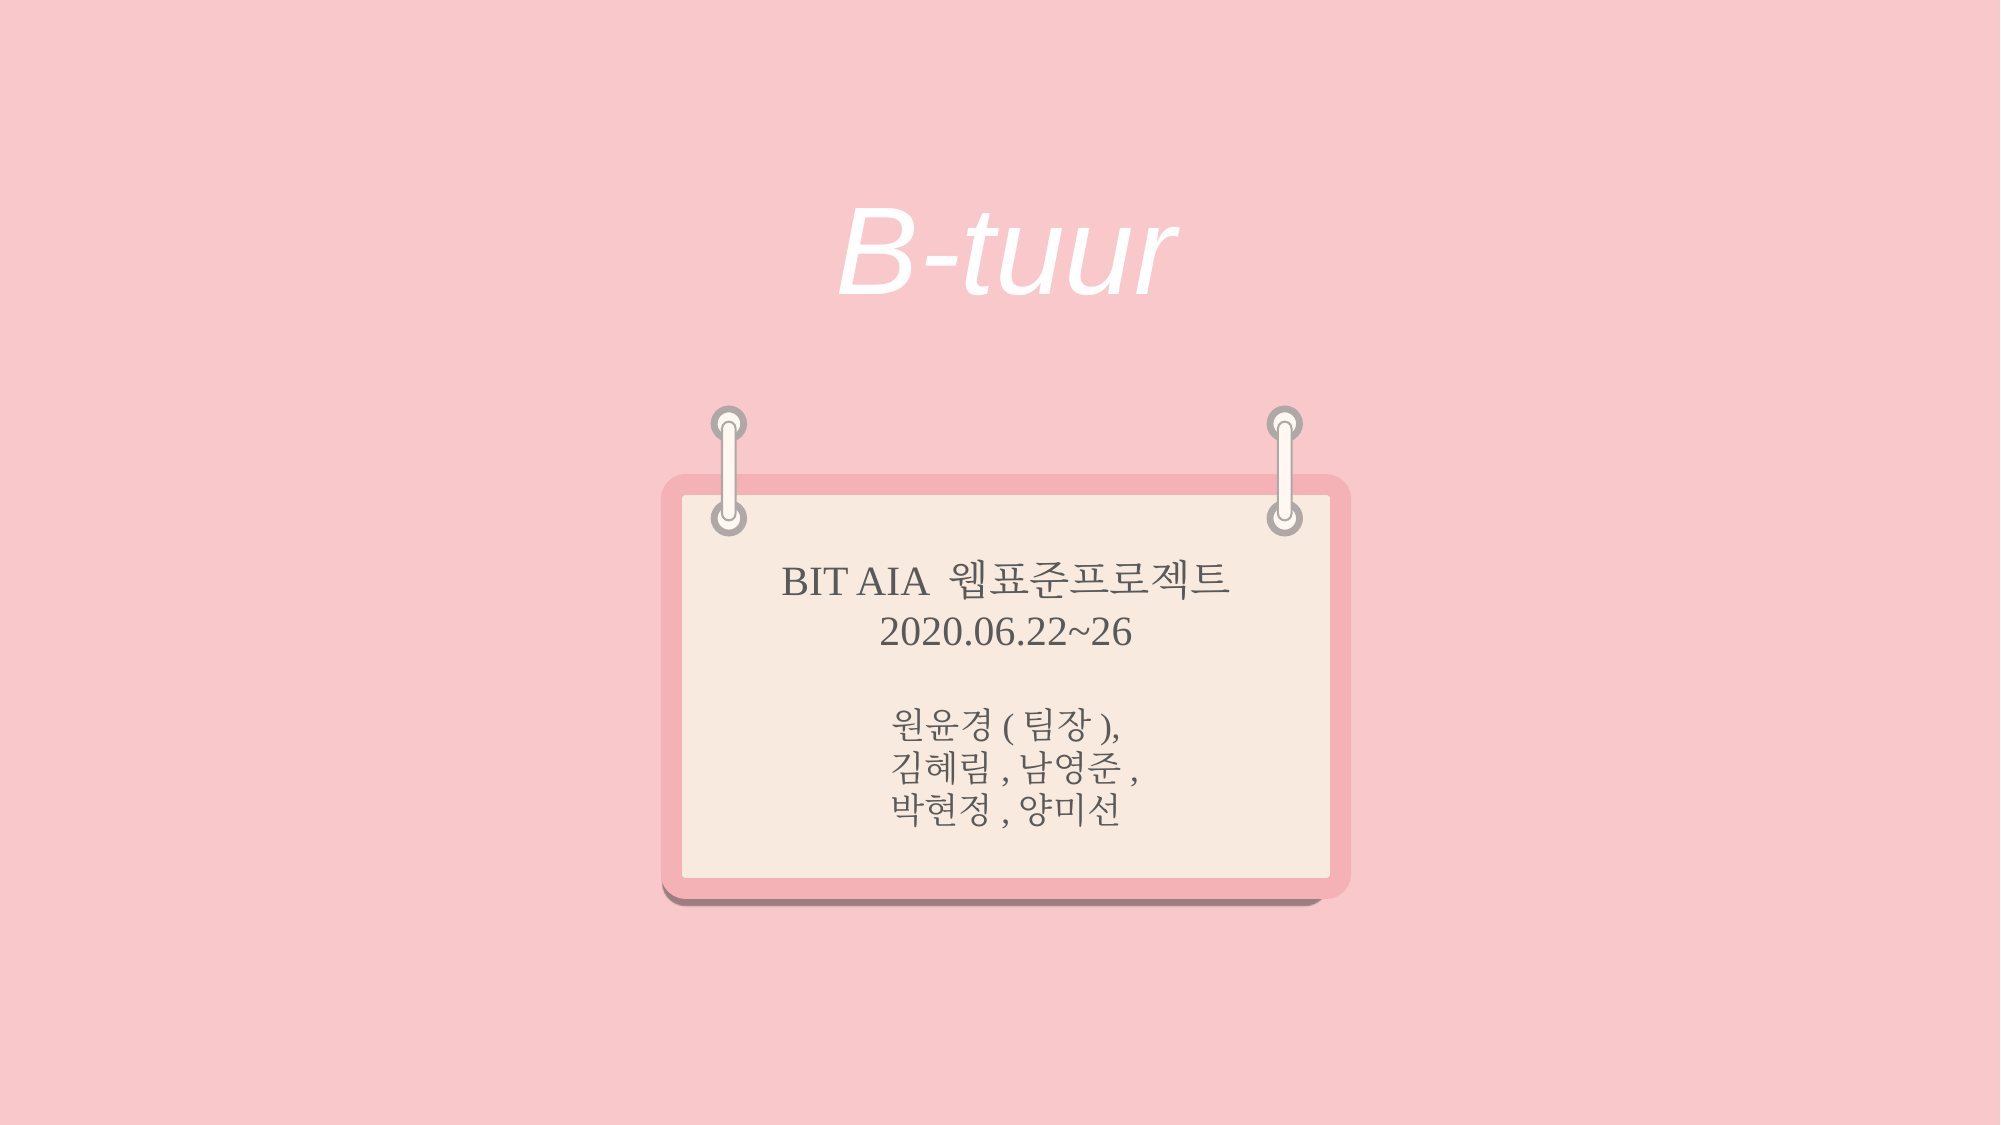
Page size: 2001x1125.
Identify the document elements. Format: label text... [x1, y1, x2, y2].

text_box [713, 408, 744, 534]
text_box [1269, 408, 1300, 534]
text_box B-tuur [505, 162, 1506, 327]
text_box BIT AIA 웹표준프로젝트 2020.06.22~26 원윤경(팀장), 김혜림,남영준, 박현정,양미선 [671, 484, 1341, 889]
